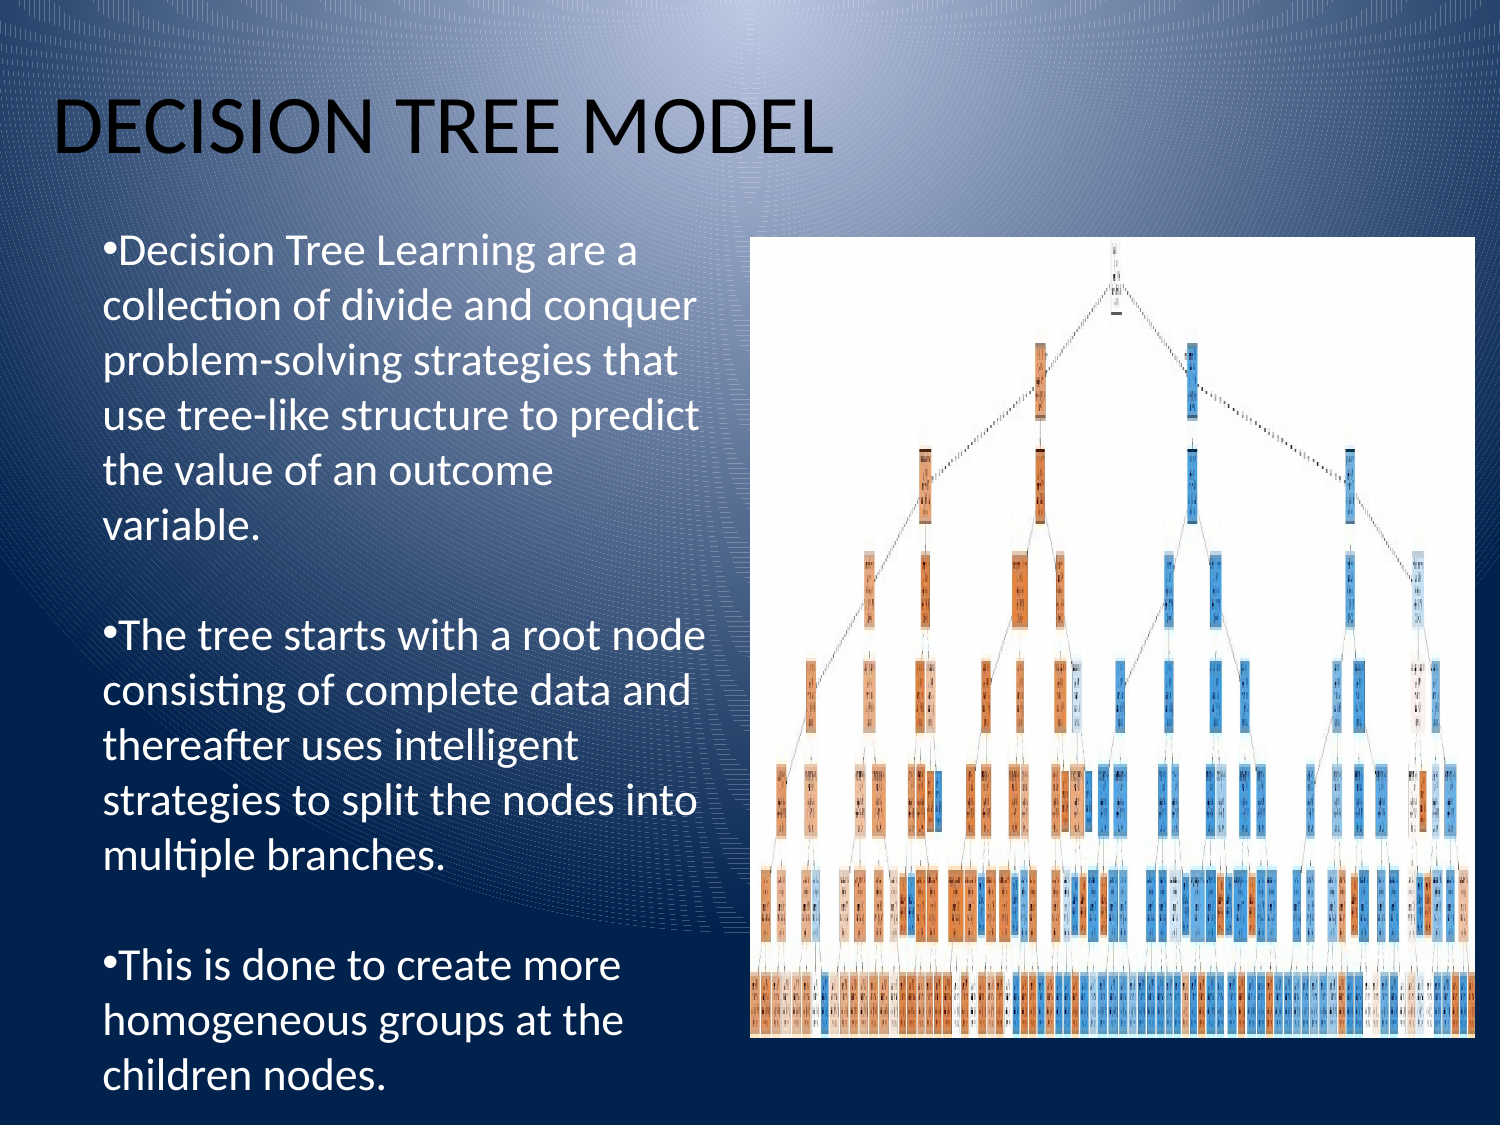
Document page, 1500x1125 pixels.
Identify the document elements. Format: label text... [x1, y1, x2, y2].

text_box Decision Tree Learning are a collection of divide and conquer problem-solving strategies that use tree-like structure to predict the value of an outcome variable. The tree starts with a root node consisting of complete data and thereafter uses intelligent strategies to split the nodes into multiple branches. This is done to create more homogeneous groups at the children nodes. [87, 212, 738, 1107]
picture [749, 237, 1476, 1038]
text_box DECISION TREE MODEL [37, 62, 1425, 178]
